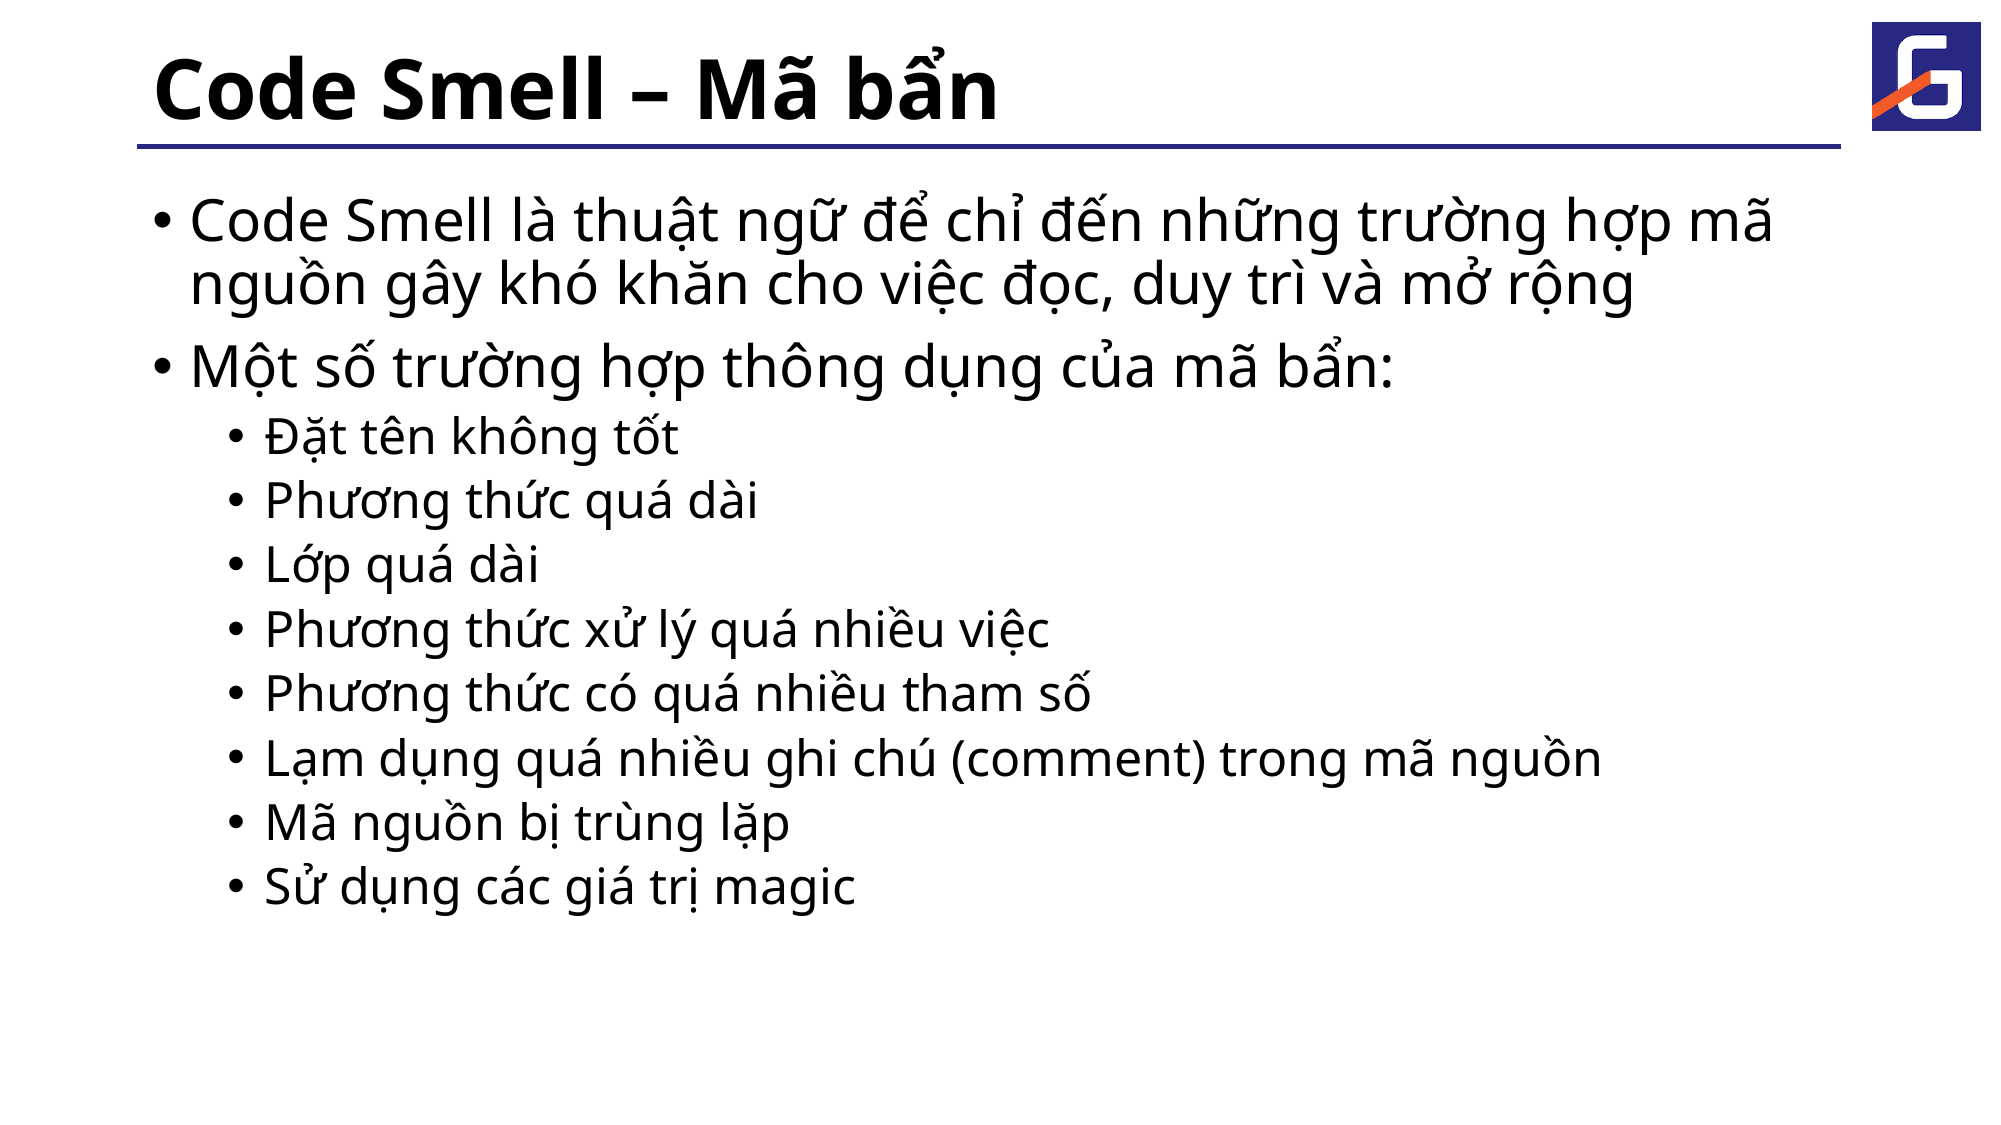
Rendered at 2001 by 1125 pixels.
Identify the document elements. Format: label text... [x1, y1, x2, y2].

list Code Smell là thuật ngữ để chỉ đến những trường hợp mã nguồn gây khó khăn cho việc đọc, duy trì và mở rộng Một số trường hợp thông dụng của mã bẩn: Đặt tên không tốt Phương thức quá dài Lớp quá dài Phương thức xử lý quá nhiều việc Phương thức có quá nhiều tham số Lạm dụng quá nhiều ghi chú (comment) trong mã nguồn Mã nguồn bị trùng lặp Sử dụng các giá trị magic [137, 183, 1863, 1014]
title Code Smell – Mã bẩn [137, 26, 1863, 160]
picture [1872, 22, 1981, 131]
